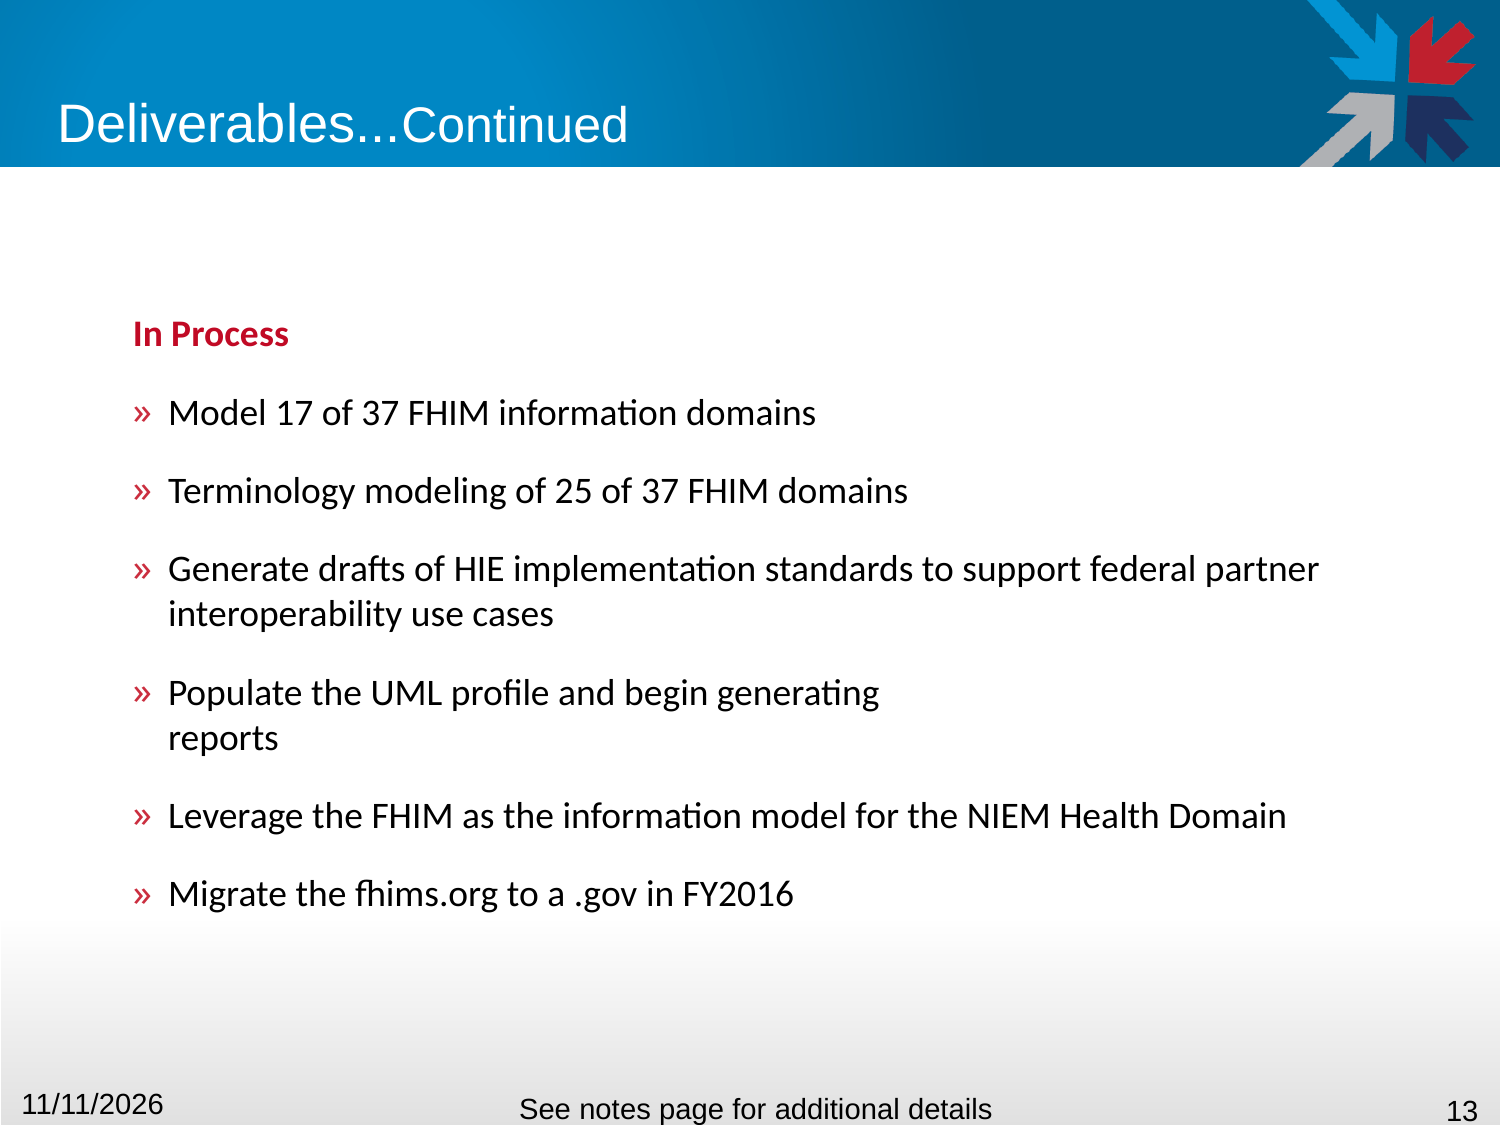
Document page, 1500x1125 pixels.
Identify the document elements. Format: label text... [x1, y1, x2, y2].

text_box See notes page for additional details [49, 1082, 1463, 1125]
text_box 10/29/2015 [0, 1077, 350, 1125]
picture [1301, 93, 1394, 167]
title Deliverables...Continued [49, 36, 1288, 205]
text_box 13 [1463, 1085, 1500, 1125]
list In Process Model 17 of 37 FHIM information domains Terminology modeling of 25 of 37 FHIM domains Generate drafts of HIE implementation standards to support federal partner interoperability use cases Populate the UML profile and begin generating reports Leverage the FHIM as the information model for the NIEM Health Domain Migrate the fhims.org to a .gov in FY2016 [132, 308, 1426, 910]
picture [1406, 96, 1470, 160]
picture [1409, 18, 1473, 84]
